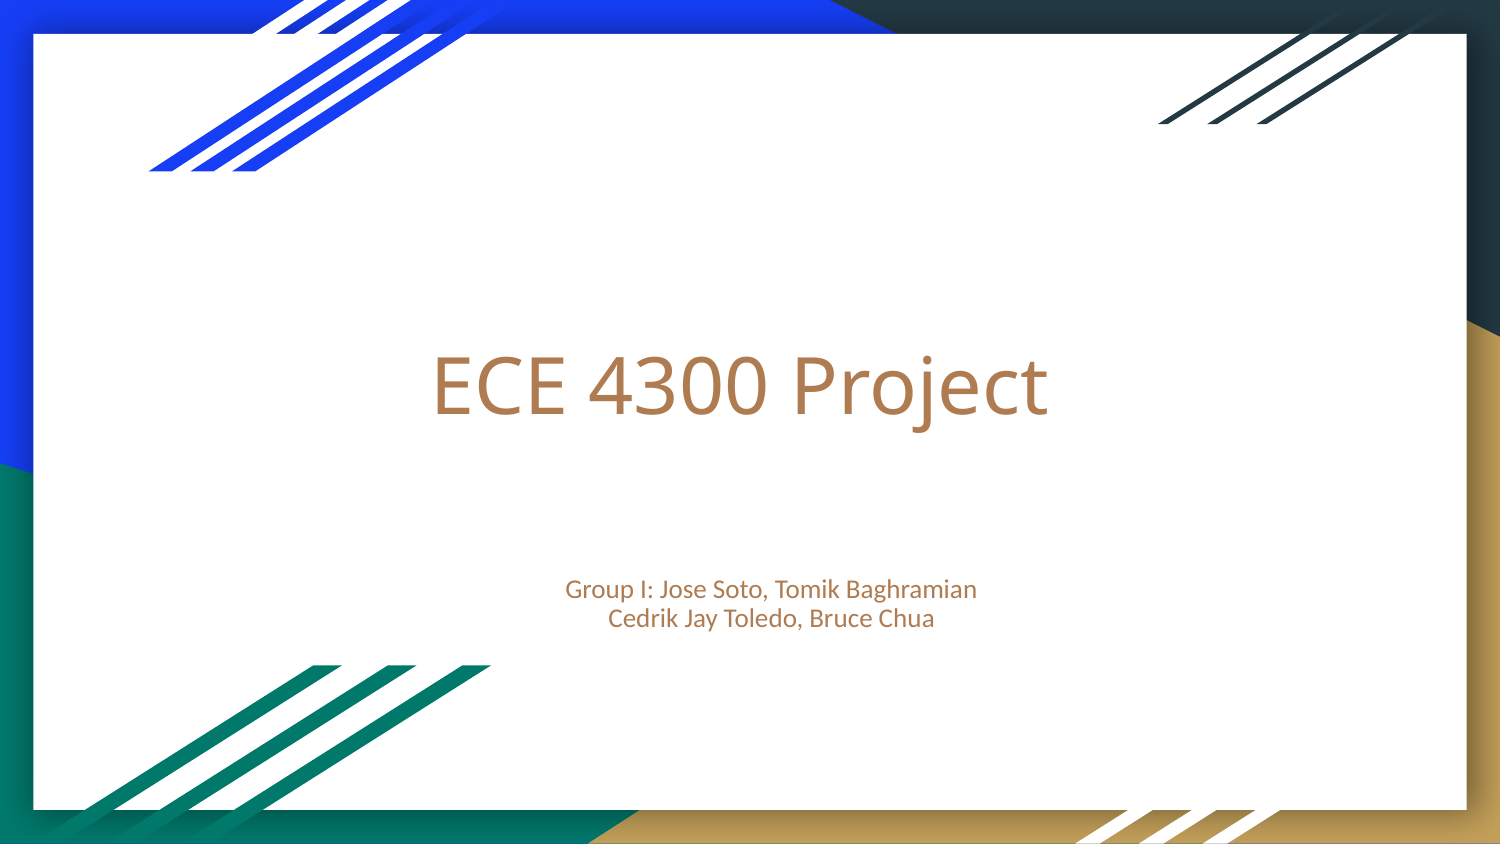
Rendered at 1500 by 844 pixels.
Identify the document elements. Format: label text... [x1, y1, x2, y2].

title ECE 4300 Project [310, 263, 1190, 502]
subtitle Group I: Jose Soto, Tomik Baghramian Cedrik Jay Toledo, Bruce Chua [237, 559, 1306, 646]
